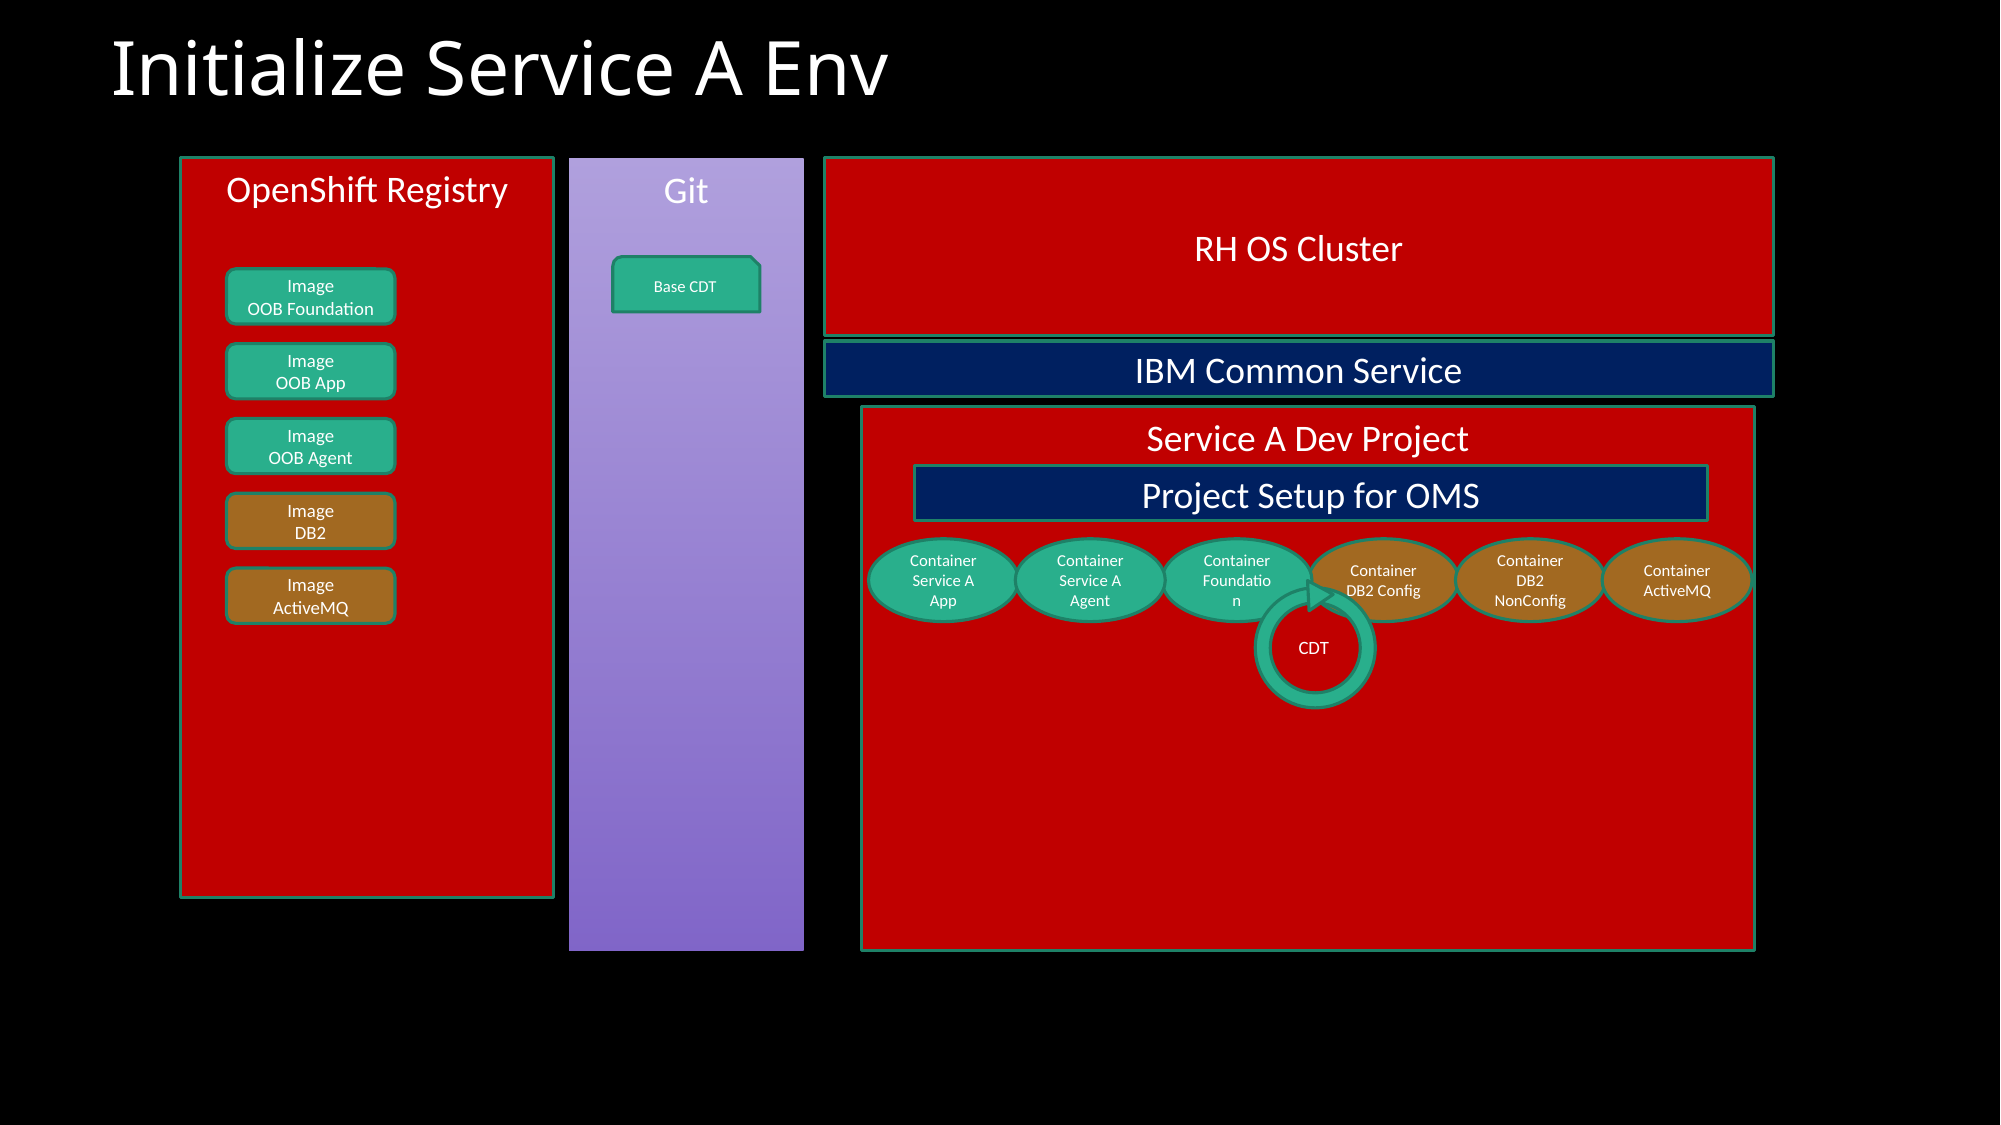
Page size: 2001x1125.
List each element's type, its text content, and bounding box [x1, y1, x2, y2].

text_box Image OOB Foundation [224, 267, 397, 326]
title Initialize Service A Env [96, 31, 1822, 111]
text_box Image OOB Agent [224, 416, 397, 476]
text_box Container DB2 Config [1310, 537, 1457, 624]
text_box Container Service A Agent [1013, 537, 1167, 624]
text_box Base CDT [611, 255, 762, 314]
text_box Container Service A App [866, 537, 1017, 624]
text_box Container DB2 NonConfig [1453, 537, 1604, 624]
text_box Image ActiveMQ [224, 566, 397, 625]
text_box OpenShift Registry [179, 156, 555, 899]
text_box Container Foundation [1164, 537, 1314, 624]
text_box Service A Dev Project [860, 405, 1756, 952]
text_box IBM Common Service [823, 339, 1775, 398]
text_box RH OS Cluster [823, 156, 1775, 337]
text_box Git [569, 158, 804, 951]
text_box Image OOB App [224, 342, 397, 401]
text_box Container ActiveMQ [1600, 537, 1754, 624]
text_box Project Setup for OMS [913, 464, 1709, 522]
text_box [1254, 579, 1376, 709]
text_box Image DB2 [224, 491, 397, 551]
